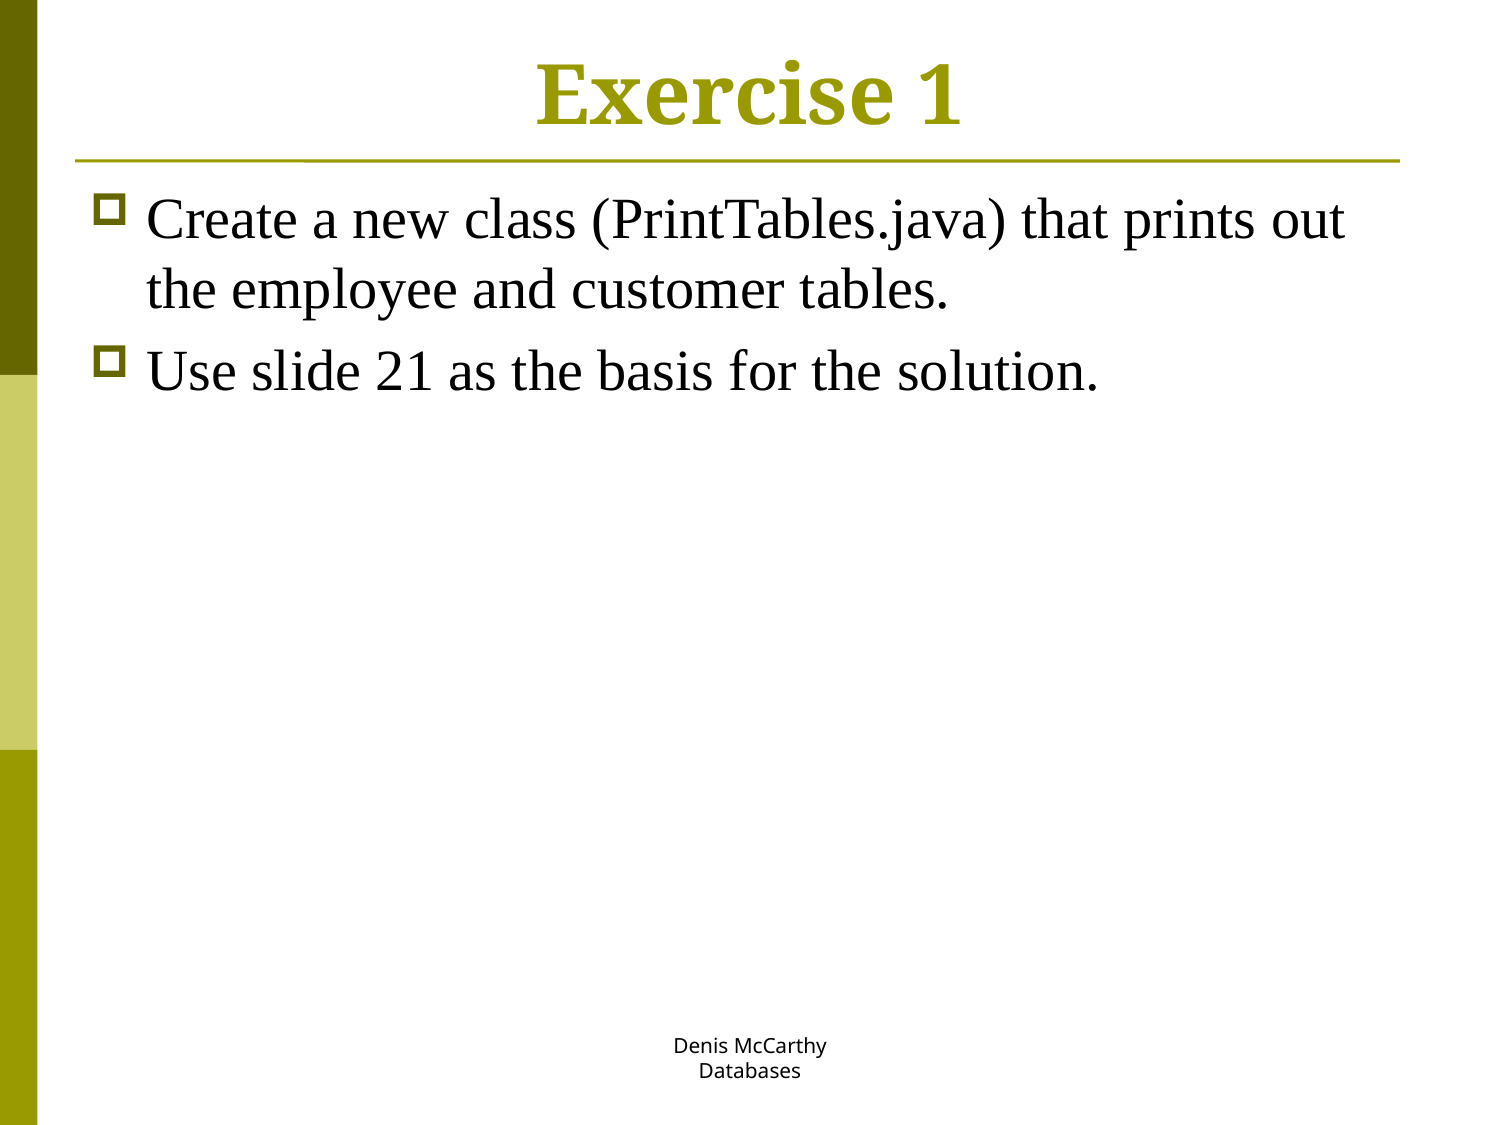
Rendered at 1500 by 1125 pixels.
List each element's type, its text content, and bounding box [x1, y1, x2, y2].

list Create a new class (PrintTables.java) that prints out the employee and customer tables. Use slide 21 as the basis for the solution. [74, 172, 1426, 1006]
title Exercise 1 [74, 45, 1426, 150]
footer Denis McCarthy Databases [512, 1024, 988, 1101]
